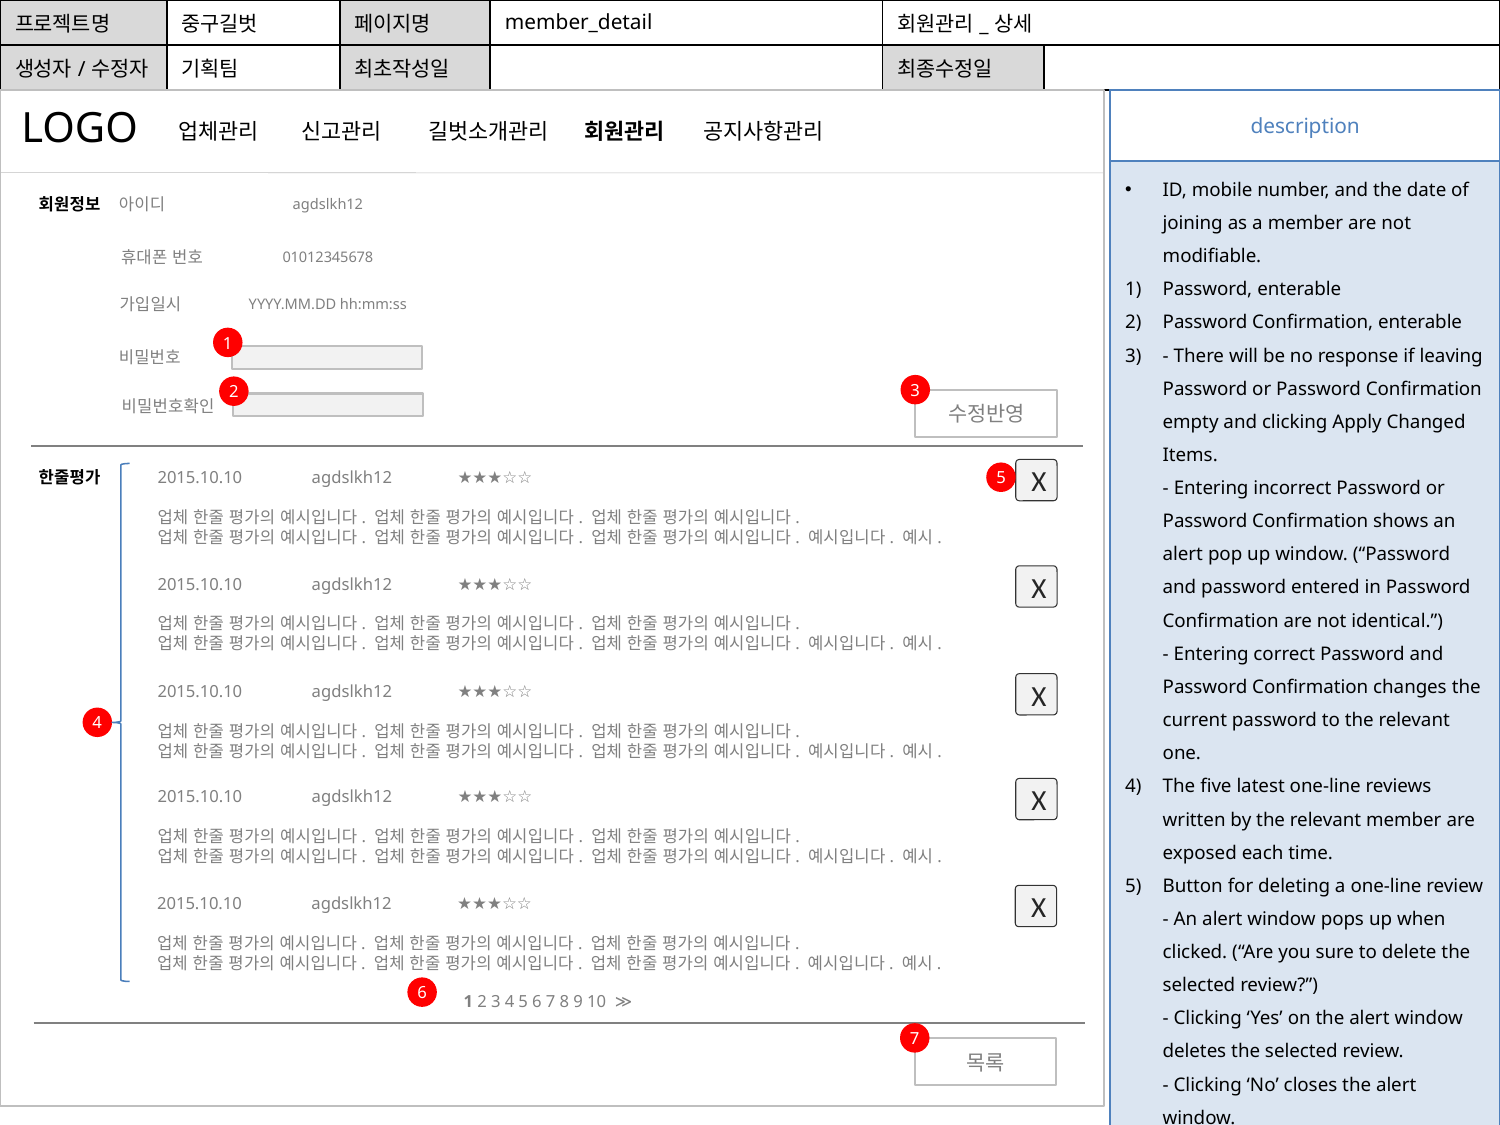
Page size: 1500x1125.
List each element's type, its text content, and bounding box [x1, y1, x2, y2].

text_box 2015.10.10 agdslkh12 ★★★☆☆ 업체 한줄 평가의 예시입니다. 업체 한줄 평가의 예시입니다. 업체 한줄 평가의 예시입니다. 업체 한줄 평가의 예시입니다. 업체 한줄 평가의 예시입니다. 업체 한줄 평가의 예시입니다. 예시입니다. 예시. [142, 778, 957, 874]
table_cell [1045, 46, 1499, 89]
table_header 중구길벗 [168, 1, 339, 44]
text_box 공지사항관리 [688, 110, 839, 152]
text_box X [1013, 776, 1060, 822]
table_cell [491, 46, 882, 88]
table_header member_detail [491, 1, 882, 44]
text_box 1 [210, 325, 245, 360]
text_box 2015.10.10 agdslkh12 ★★★☆☆ 업체 한줄 평가의 예시입니다. 업체 한줄 평가의 예시입니다. 업체 한줄 평가의 예시입니다. 업체 한줄 평가의 예시입니다. 업체 한줄 평가의 예시입니다. 업체 한줄 평가의 예시입니다. 예시입니다. 예시. [142, 673, 957, 769]
table_header 회원관리_상세 [883, 1, 1499, 44]
table_cell 최종수정일 [883, 46, 1043, 88]
text_box [231, 391, 425, 418]
text_box 가입일시 [104, 286, 197, 321]
text_box agdslkh12 [231, 190, 425, 217]
text_box 5 [984, 460, 1018, 495]
text_box 2 [217, 374, 251, 409]
text_box [0, 88, 1106, 175]
text_box [0, 177, 1106, 1108]
text_box X [1013, 457, 1060, 503]
table_header description [1111, 91, 1499, 160]
text_box LOGO [0, 90, 160, 172]
text_box 01012345678 [231, 243, 425, 270]
text_box 2015.10.10 agdslkh12 ★★★☆☆ 업체 한줄 평가의 예시입니다. 업체 한줄 평가의 예시입니다. 업체 한줄 평가의 예시입니다. 업체 한줄 평가의 예시입니다. 업체 한줄 평가의 예시입니다. 업체 한줄 평가의 예시입니다. 예시입니다. 예시. [142, 885, 957, 980]
table_header 페이지명 [341, 1, 489, 44]
text_box 업체관리 [163, 110, 274, 152]
text_box YYYY.MM.DD hh:mm:ss [231, 290, 425, 317]
text_box 비밀번호확인 [106, 388, 230, 423]
text_box 1 2 3 4 5 6 7 8 9 10 ≫ [346, 987, 750, 1013]
text_box 2015.10.10 agdslkh12 ★★★☆☆ 업체 한줄 평가의 예시입니다. 업체 한줄 평가의 예시입니다. 업체 한줄 평가의 예시입니다. 업체 한줄 평가의 예시입니다. 업체 한줄 평가의 예시입니다. 업체 한줄 평가의 예시입니다. 예시입니다. 예시. [142, 565, 957, 661]
text_box [230, 344, 425, 371]
table_cell 생성자/수정자 [1, 46, 166, 88]
text_box 4 [80, 705, 115, 740]
text_box X [1013, 563, 1060, 610]
text_box 길벗소개관리 [413, 110, 564, 152]
table_header 프로젝트명 [1, 1, 166, 44]
text_box X [1013, 671, 1060, 718]
text_box 7 [897, 1032, 932, 1055]
table_cell ID, mobile number, and the date of joining as a member are not modifiable. Password, enterable Password Confirmation, enterable - There will be no response if leaving Password or Password Confirmation empty and clicking Apply Changed Items. - Entering incorrect Password or Password Confirmation shows an alert pop up window. (“Password and password entered in Password Confirmation are not identical.”) - Entering correct Password and Password Confirmation changes the current password to the relevant one. The five latest one-line reviews written by the relevant member are exposed each time. Button for deleting a one-line review - An alert window pops up when clicked. (“Are you sure to delete the selected review?”) - Clicking ‘Yes’ on the alert window deletes the selected review. - Clicking ‘No’ closes the alert window. Page button Clicking the button goes to [member]. [1111, 162, 1499, 1125]
text_box 비밀번호 [104, 339, 196, 375]
text_box 휴대폰 번호 [106, 238, 219, 274]
text_box 2015.10.10 agdslkh12 ★★★☆☆ 업체 한줄 평가의 예시입니다. 업체 한줄 평가의 예시입니다. 업체 한줄 평가의 예시입니다. 업체 한줄 평가의 예시입니다. 업체 한줄 평가의 예시입니다. 업체 한줄 평가의 예시입니다. 예시입니다. 예시. [142, 459, 957, 555]
table_cell 기획팀 [168, 46, 339, 88]
table_cell 최초작성일 [341, 46, 489, 88]
text_box 아이디 [116, 185, 181, 221]
text_box 회원관리 [569, 110, 680, 152]
text_box 회원정보 [24, 185, 116, 221]
text_box 6 [405, 975, 439, 1009]
text_box 목록 [913, 1036, 1059, 1087]
text_box X [1013, 883, 1059, 929]
text_box 한줄평가 [24, 459, 116, 495]
text_box 신고관리 [286, 110, 397, 152]
text_box 3 [898, 372, 933, 407]
text_box 수정반영 [913, 388, 1059, 439]
text_box [111, 462, 130, 983]
